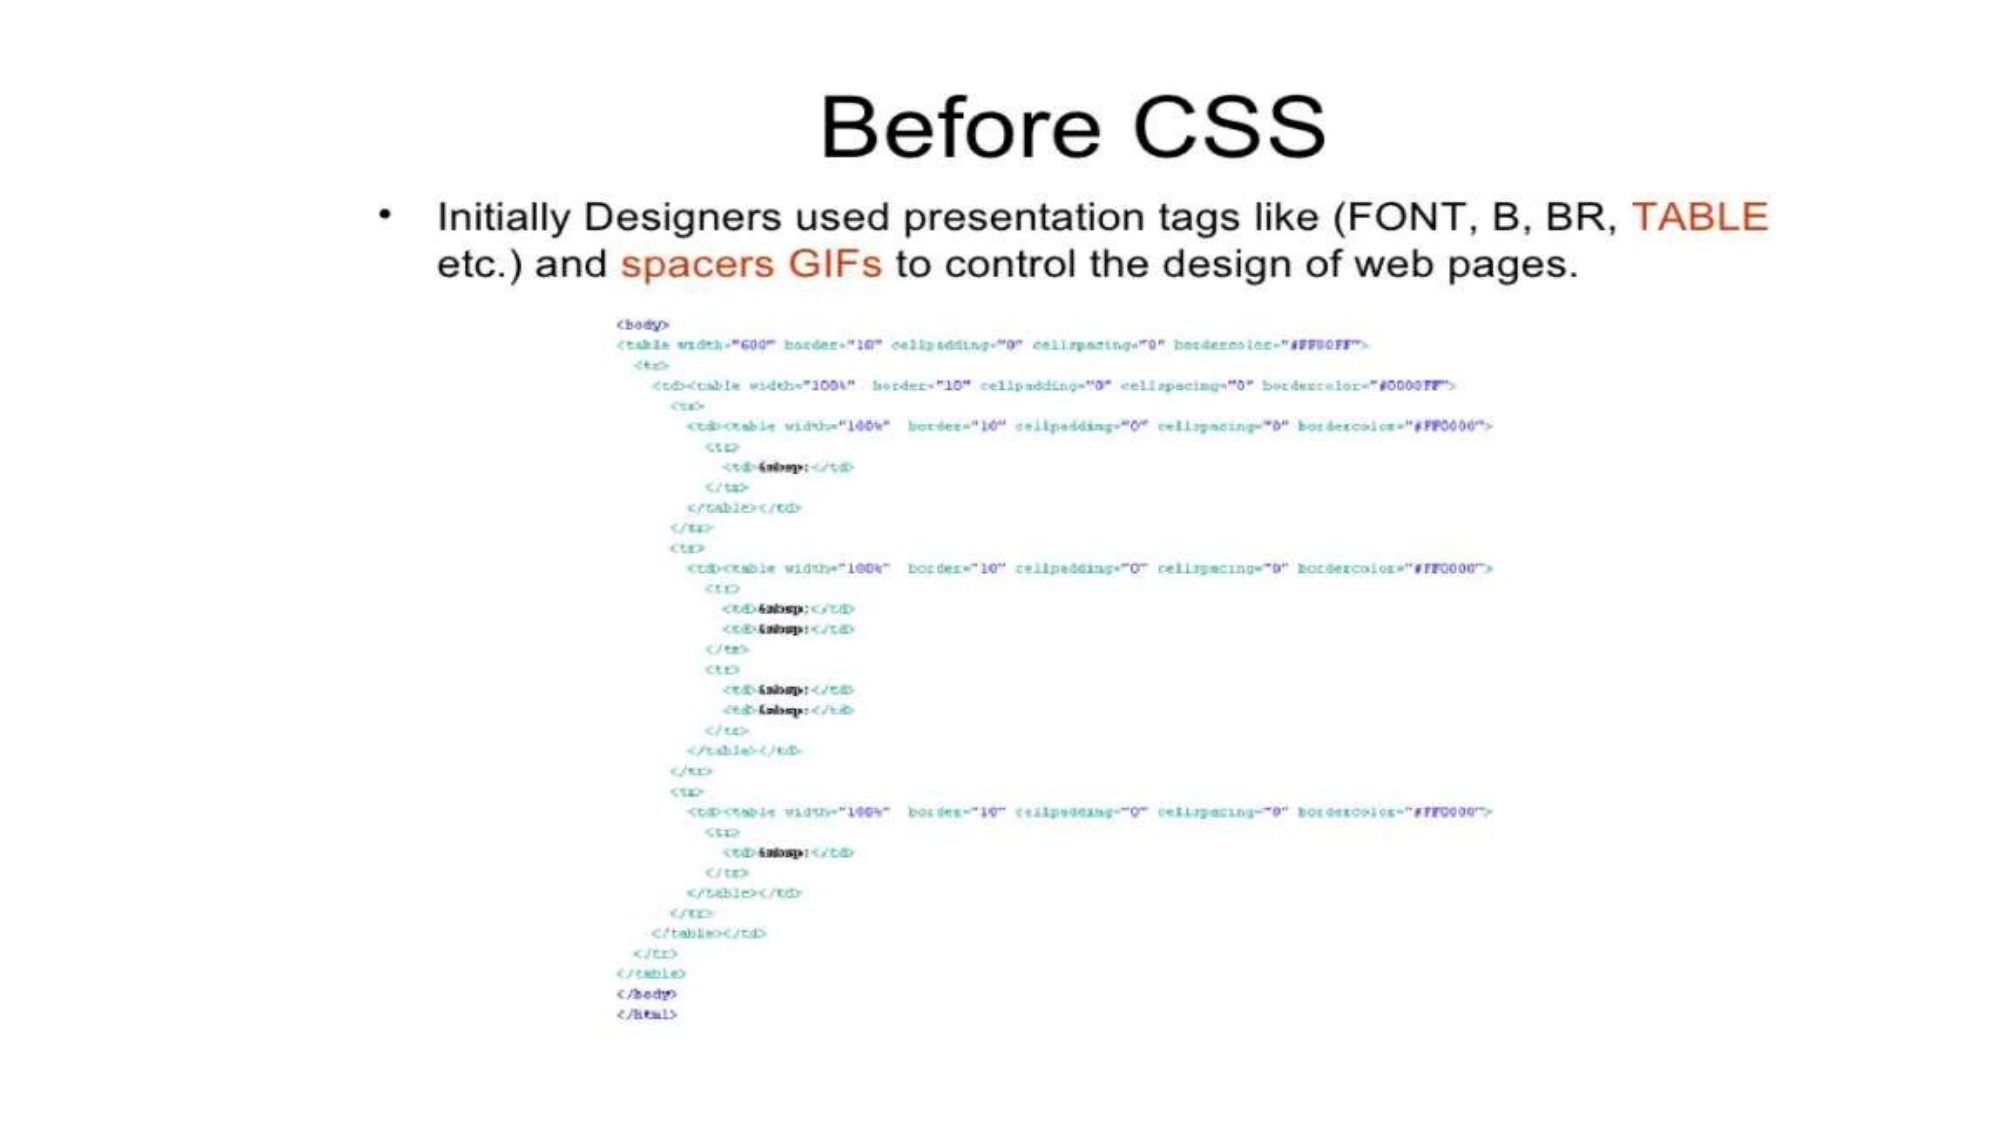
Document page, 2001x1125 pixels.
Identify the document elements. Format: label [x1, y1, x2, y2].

picture [295, 69, 1875, 1055]
